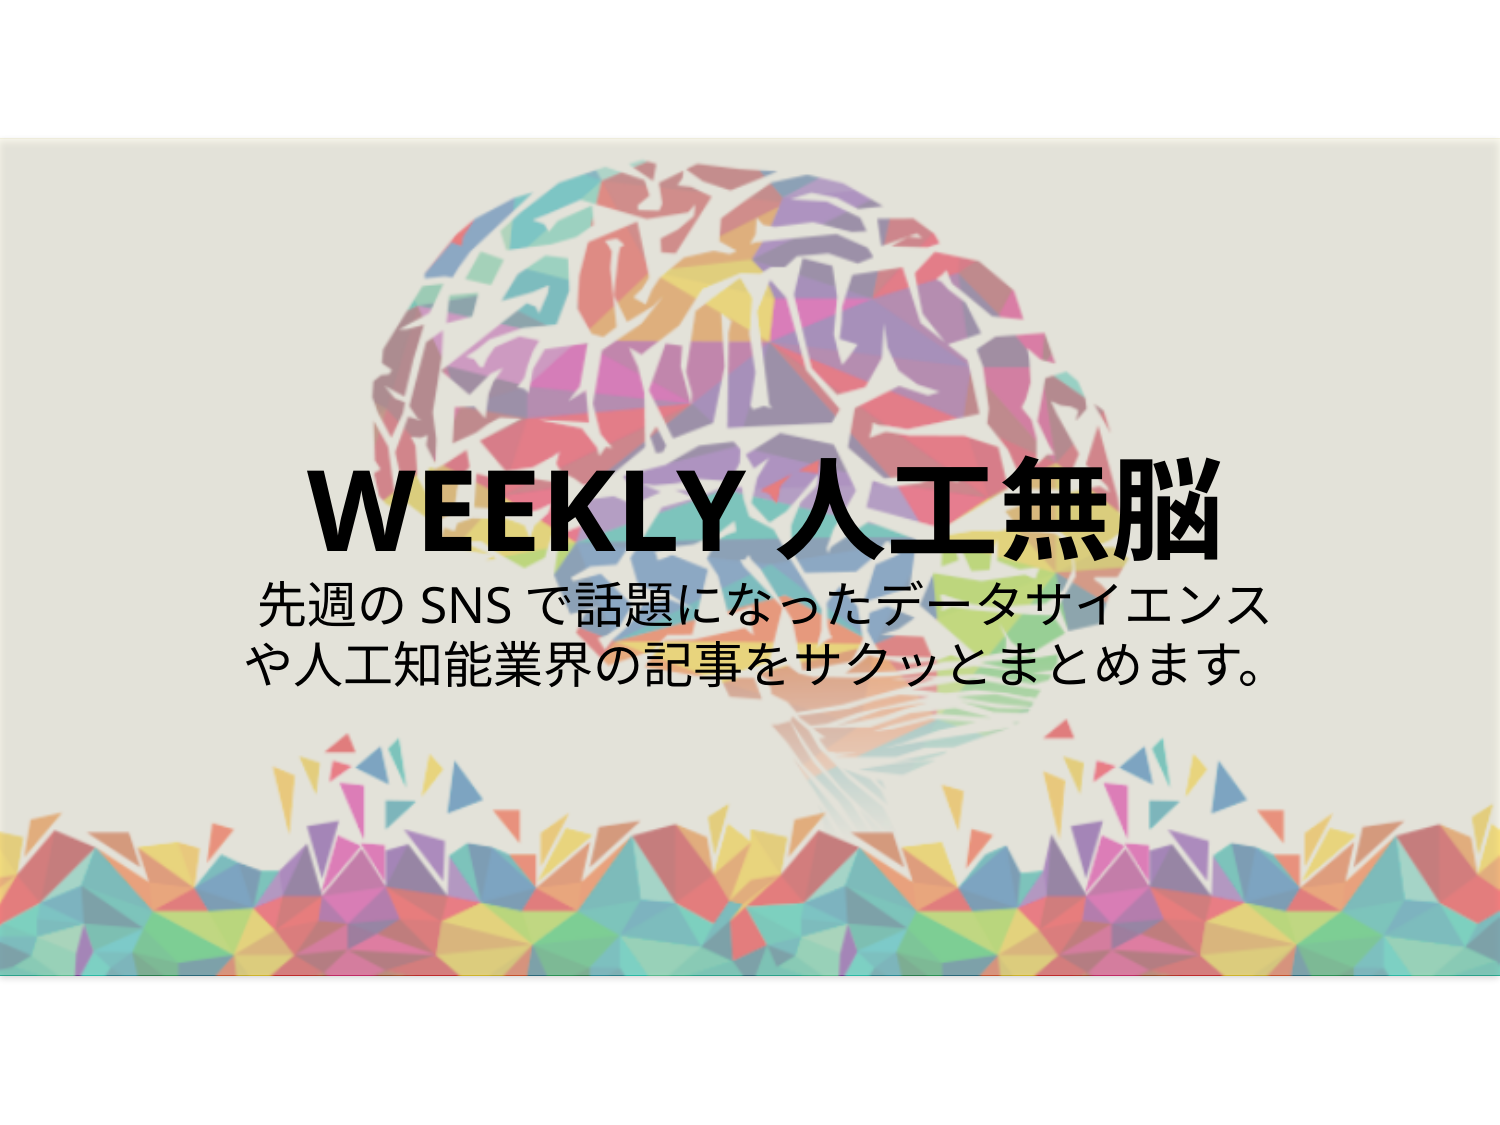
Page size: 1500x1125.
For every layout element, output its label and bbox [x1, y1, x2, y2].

text_box [0, 138, 1500, 976]
